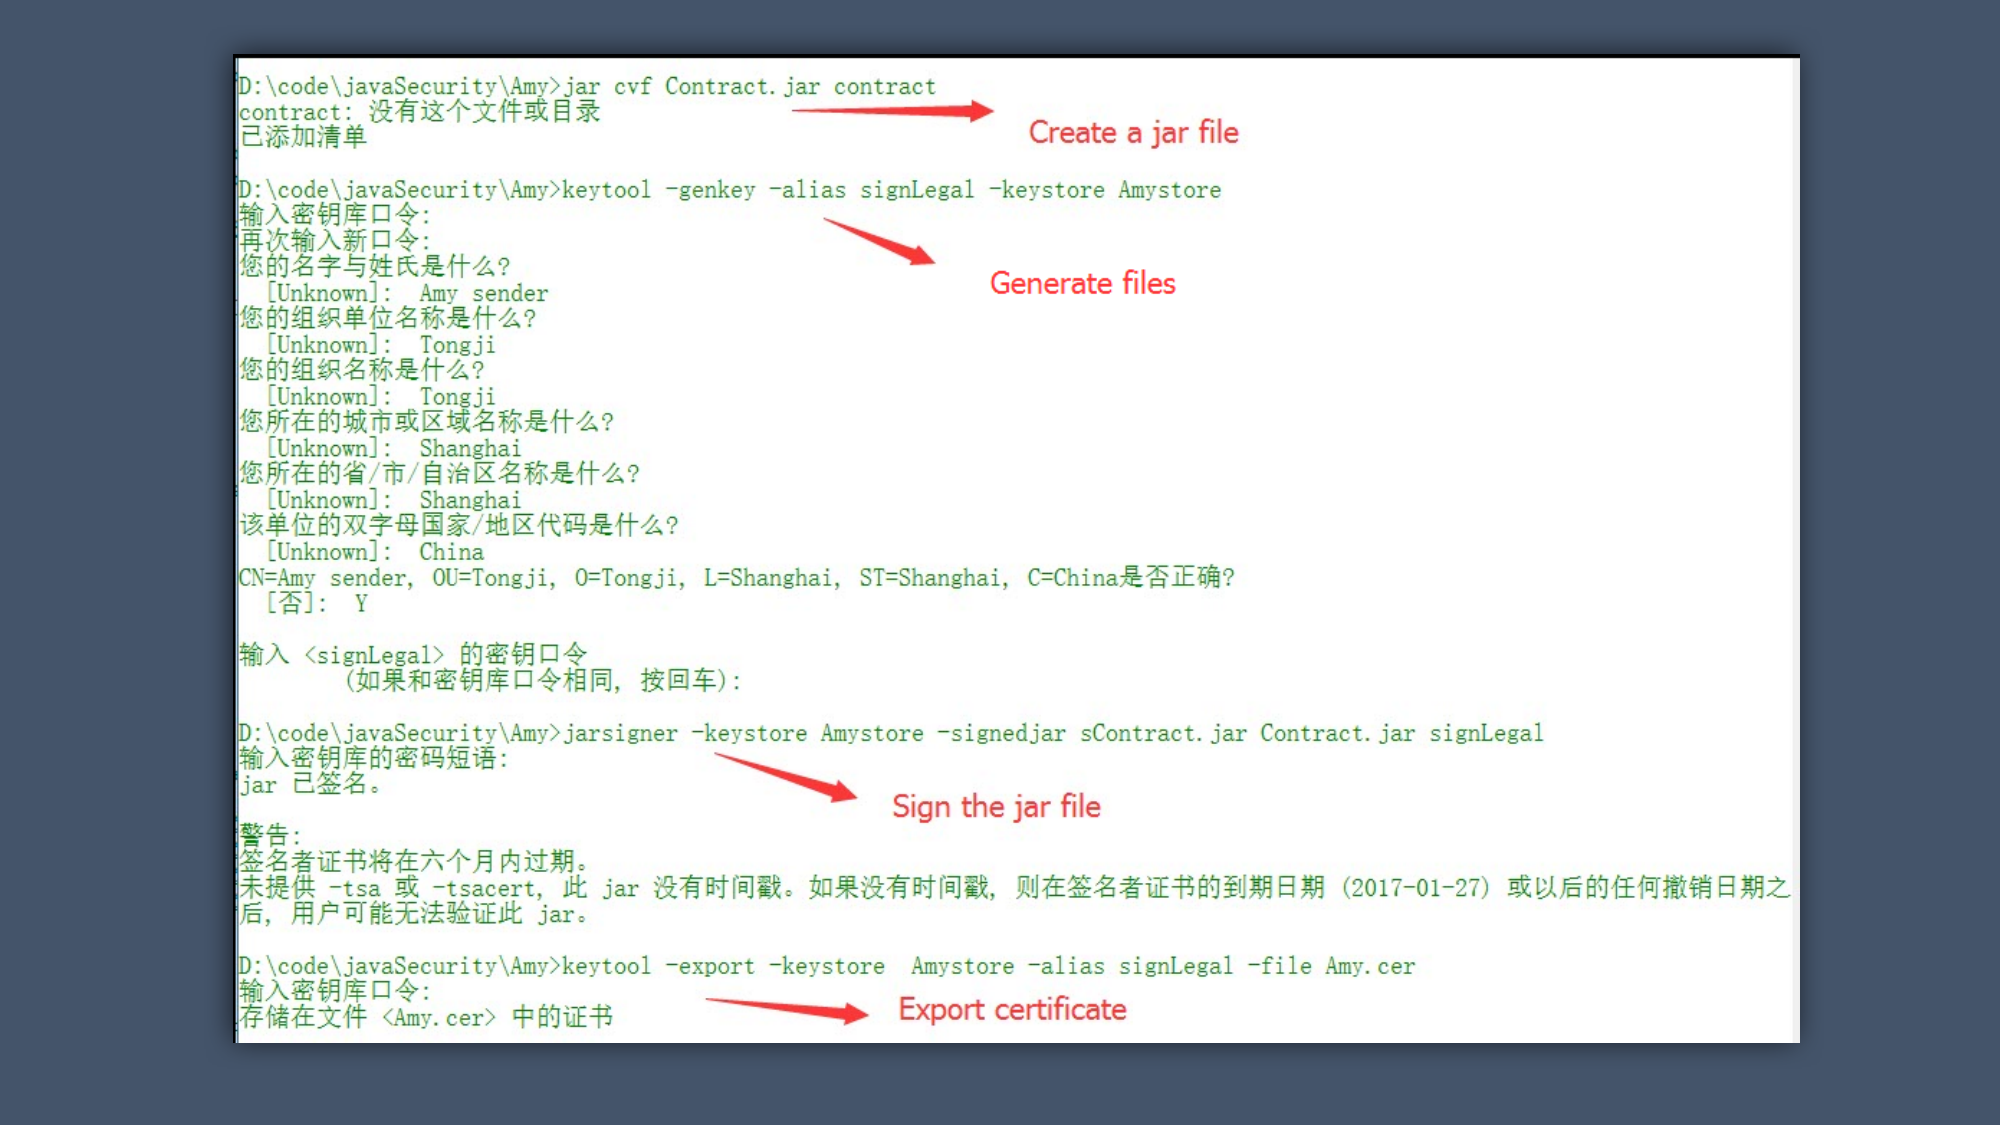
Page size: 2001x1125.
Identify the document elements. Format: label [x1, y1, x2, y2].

picture [233, 54, 1800, 1043]
